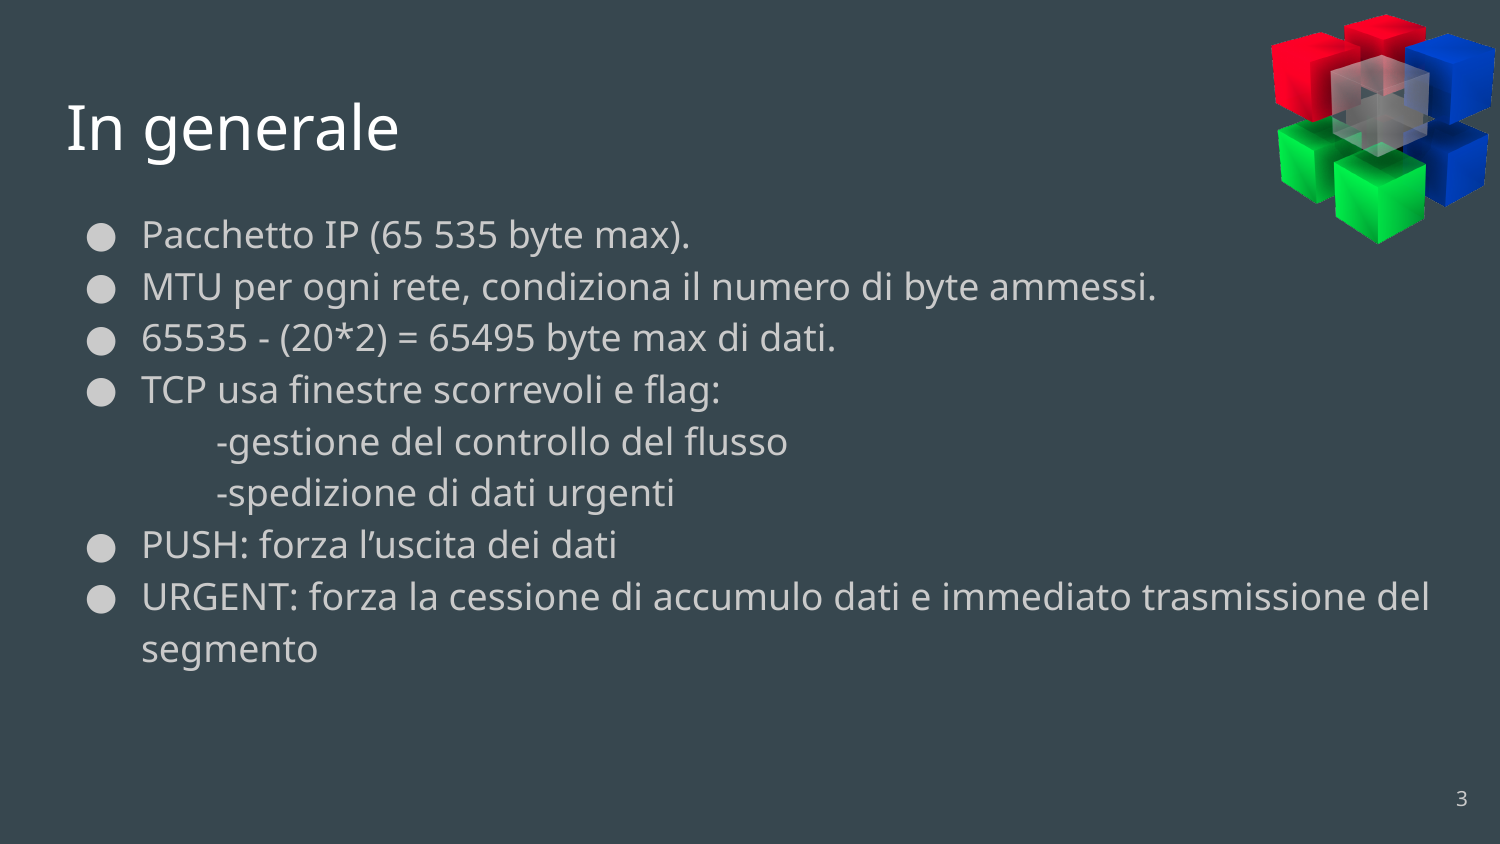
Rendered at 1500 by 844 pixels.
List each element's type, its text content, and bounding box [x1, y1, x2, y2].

slide_number ‹#› [1392, 767, 1483, 833]
title In generale [51, 72, 1254, 167]
picture [1259, 0, 1500, 256]
list Pacchetto IP (65 535 byte max). MTU per ogni rete, condiziona il numero di byte ammessi. 65535 - (20*2) = 65495 byte max di dati. TCP usa finestre scorrevoli e flag: -gestione del controllo del flusso -spedizione di dati urgenti PUSH: forza l’uscita dei dati URGENT: forza la cessione di accumulo dati e immediato trasmissione del segmento [51, 189, 1449, 750]
